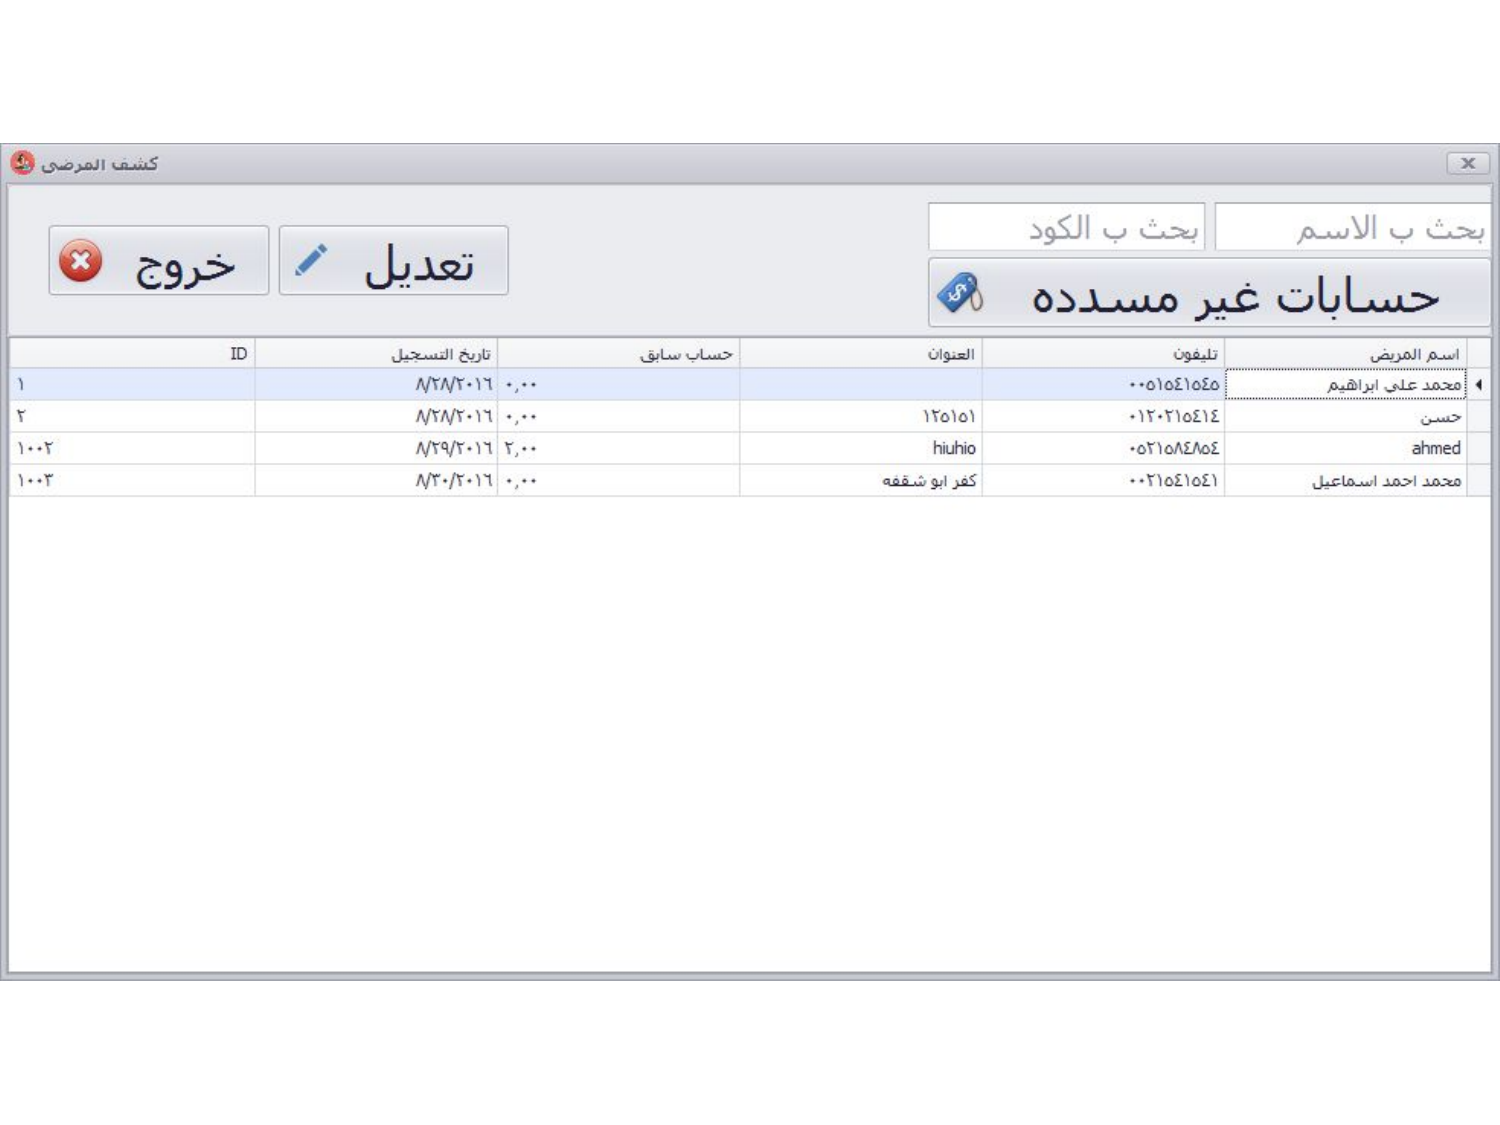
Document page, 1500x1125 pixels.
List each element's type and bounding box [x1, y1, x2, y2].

picture [0, 143, 1500, 982]
